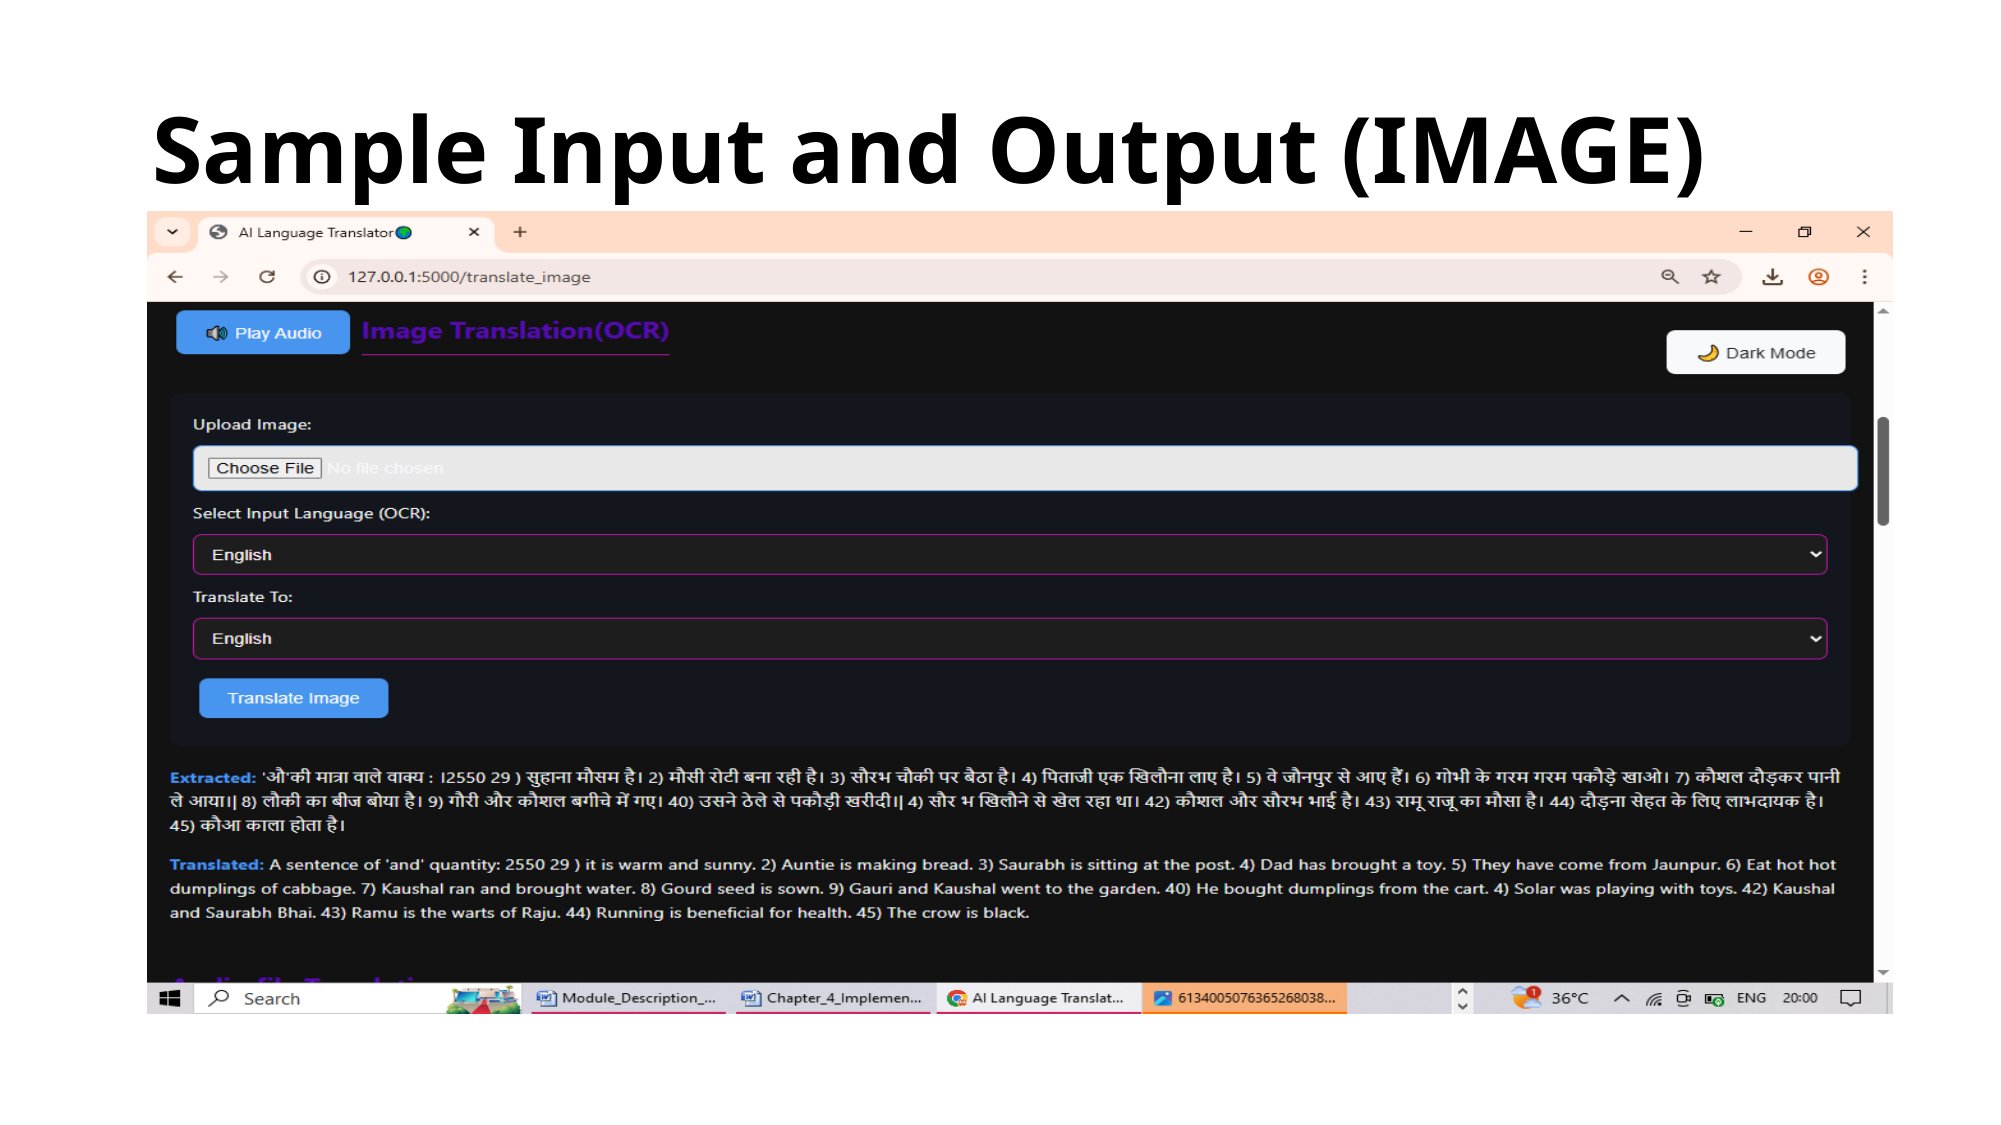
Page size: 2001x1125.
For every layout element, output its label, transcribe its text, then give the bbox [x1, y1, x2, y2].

title Sample Input and Output (IMAGE) [137, 59, 1863, 248]
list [147, 211, 1893, 1014]
